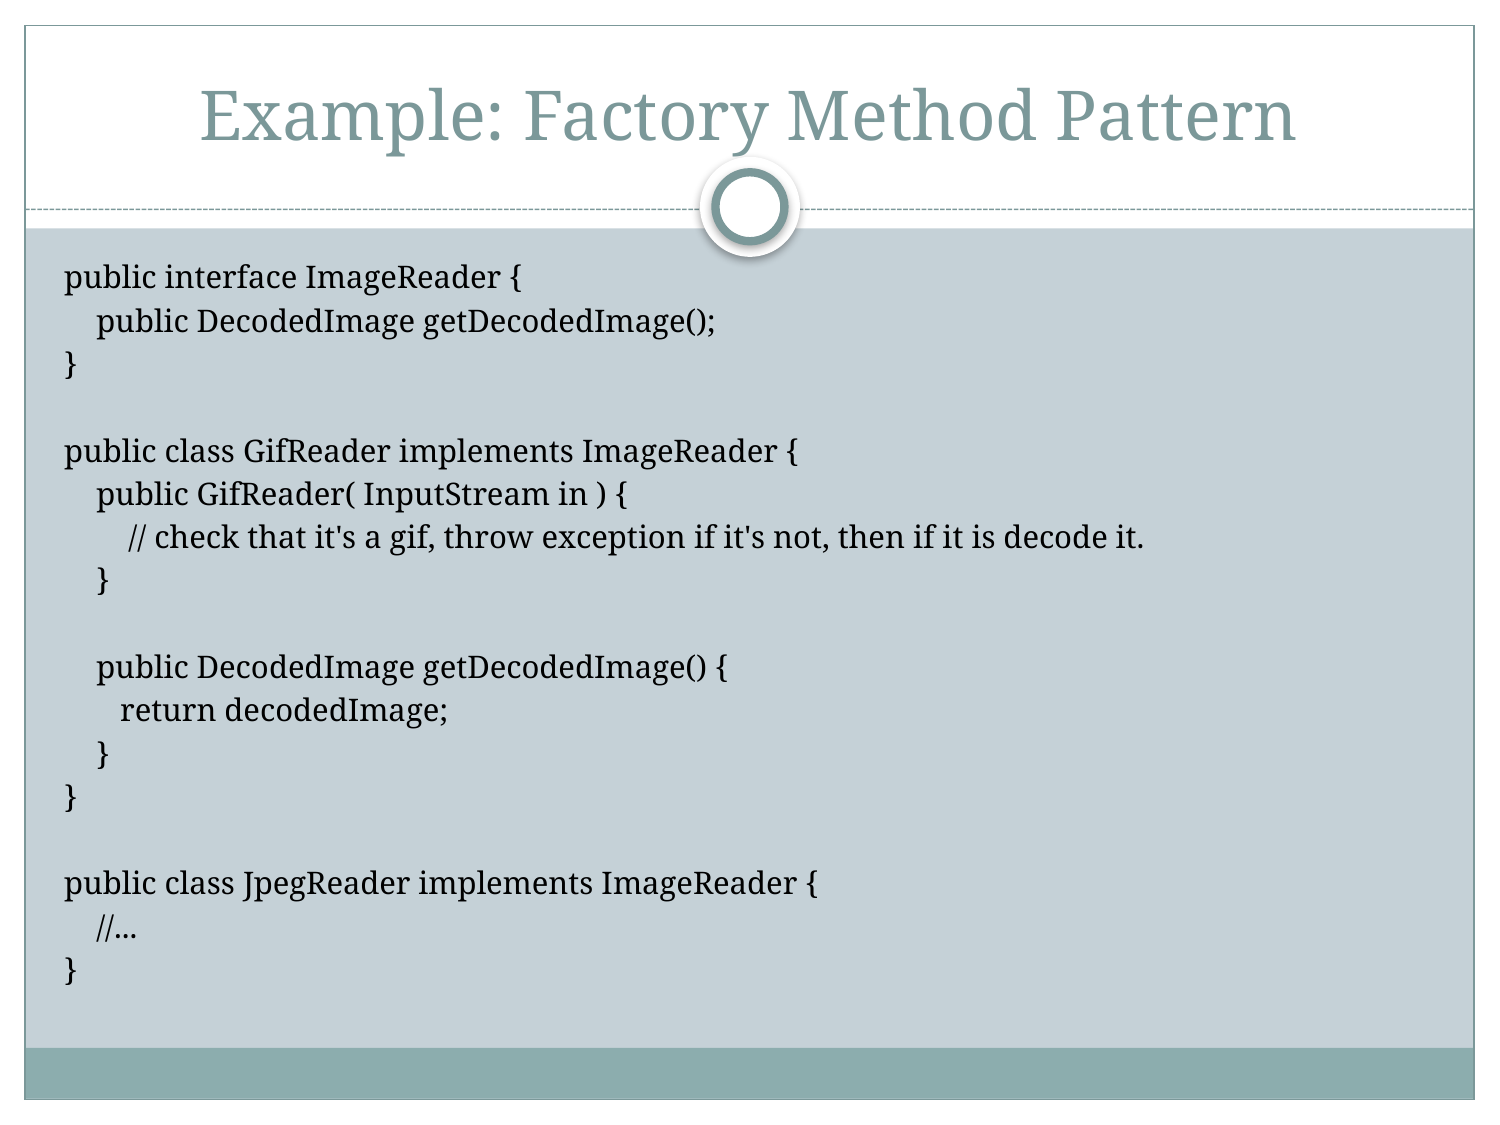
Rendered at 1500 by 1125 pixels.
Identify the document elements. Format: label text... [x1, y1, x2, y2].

title Example: Factory Method Pattern [49, 37, 1450, 162]
list public interface ImageReader { public DecodedImage getDecodedImage(); } public class GifReader implements ImageReader { public GifReader( InputStream in ) { // check that it's a gif, throw exception if it's not, then if it is decode it. } public DecodedImage getDecodedImage() { return decodedImage; } } public class JpegReader implements ImageReader { //... } [49, 250, 1445, 1001]
